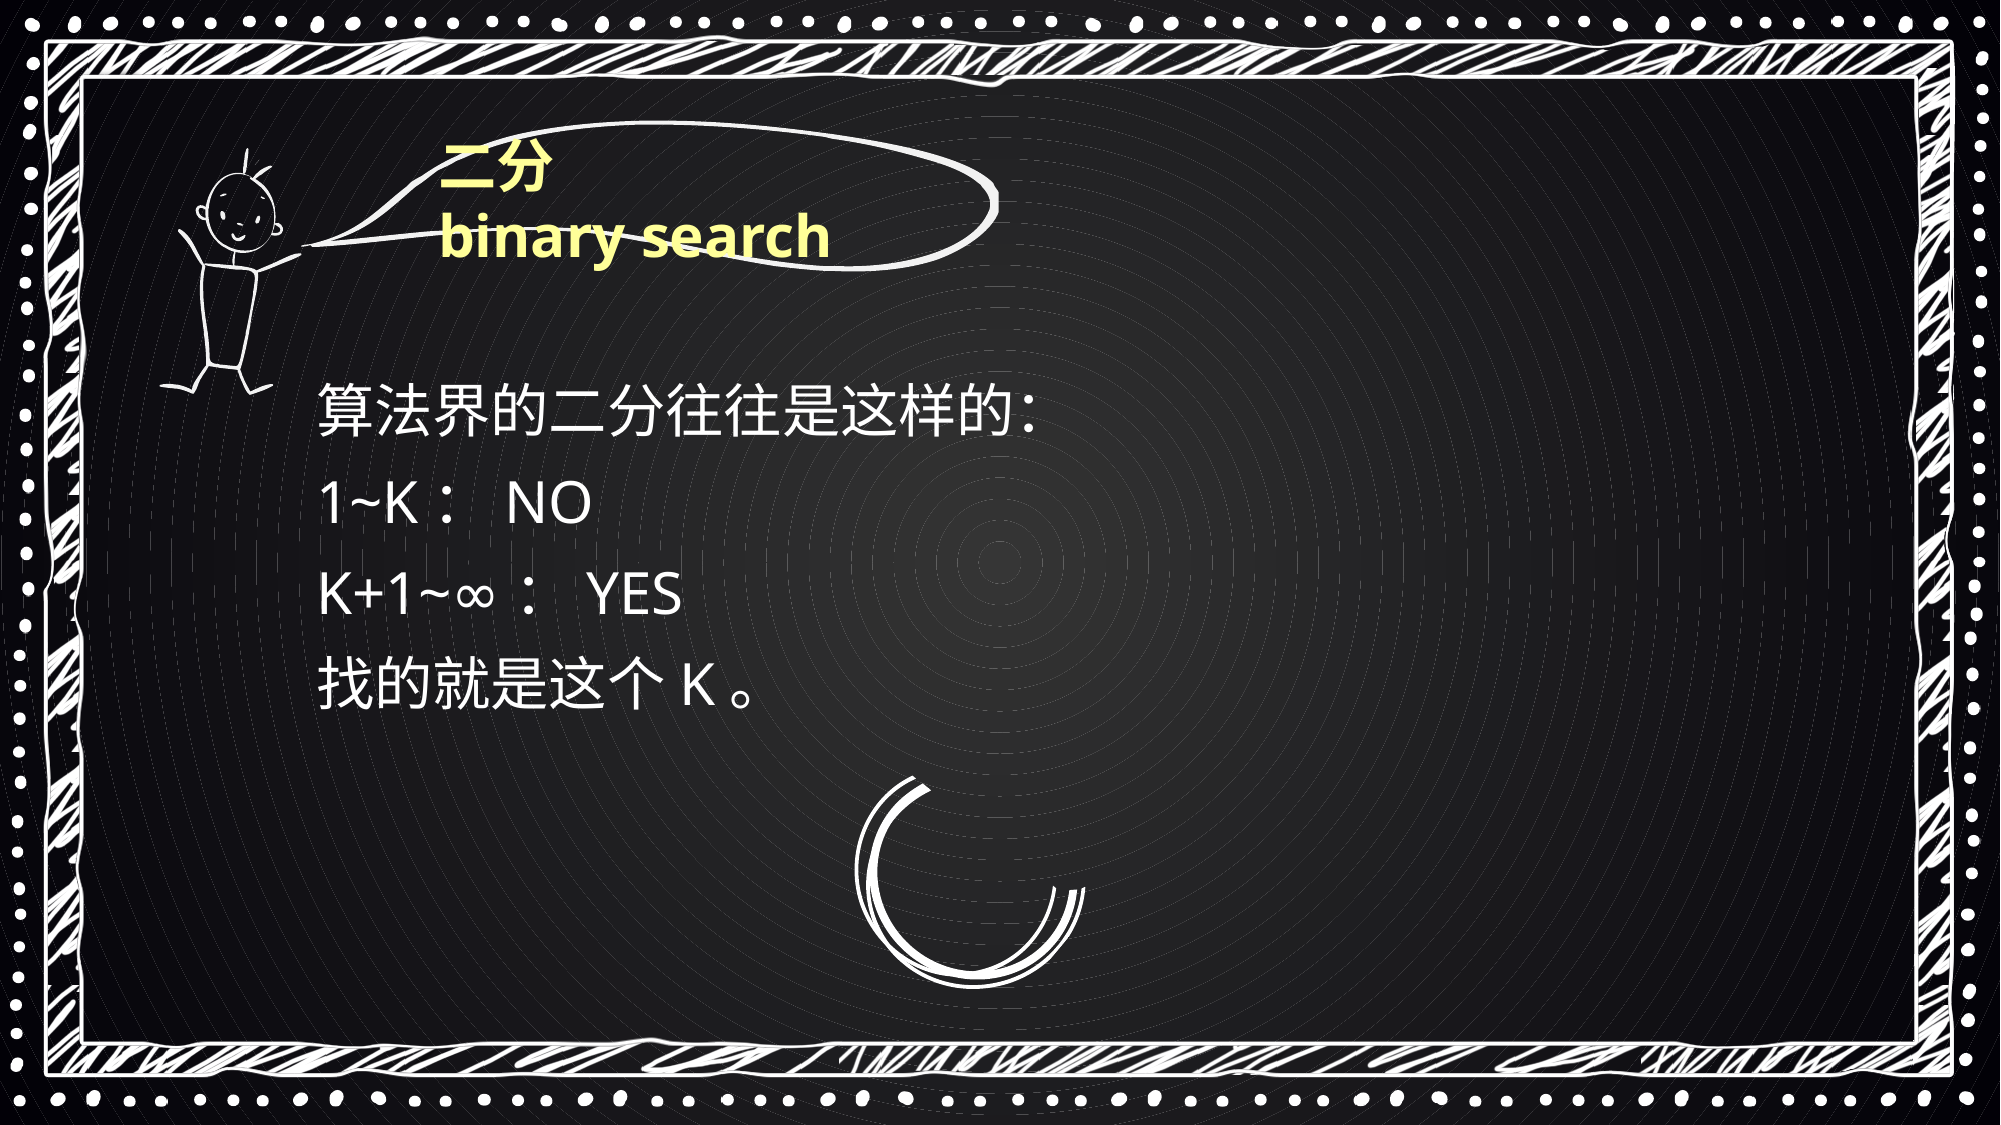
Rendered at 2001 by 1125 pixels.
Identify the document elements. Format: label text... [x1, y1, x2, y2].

text_box 二分 binary search [423, 121, 1007, 277]
picture [9, 15, 1991, 1107]
text_box 算法界的二分往往是这样的： 1~K：NO K+1~∞：YES 找的就是这个K。 [301, 345, 1730, 725]
